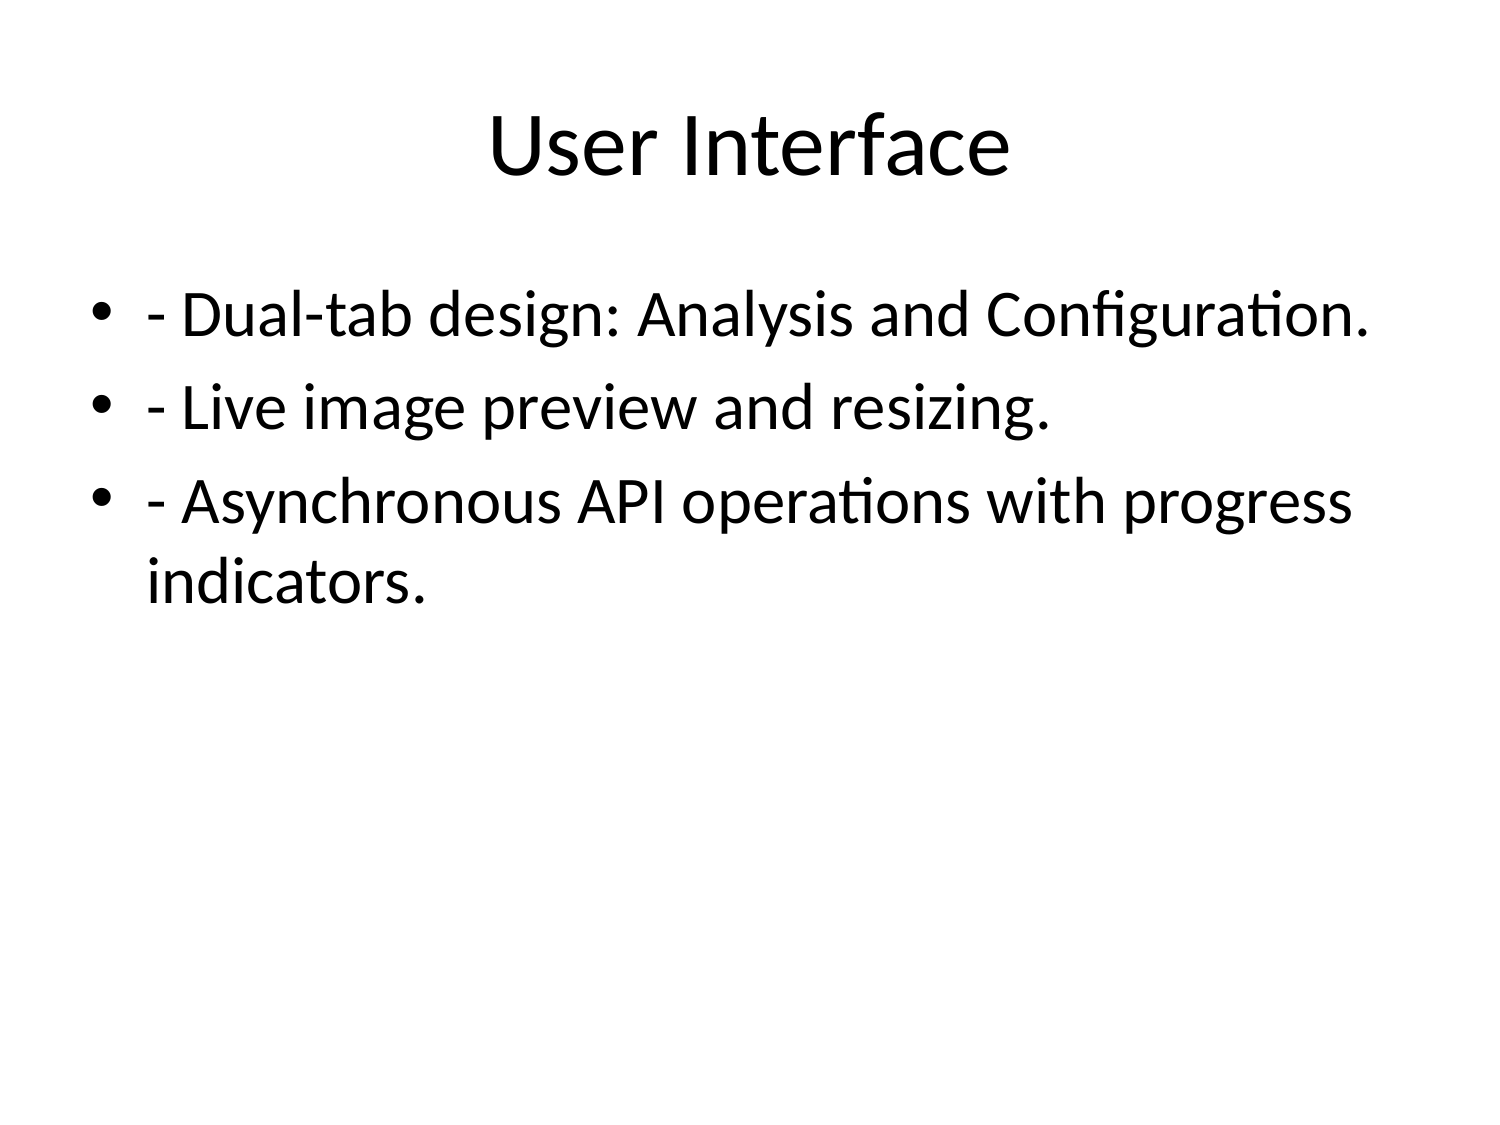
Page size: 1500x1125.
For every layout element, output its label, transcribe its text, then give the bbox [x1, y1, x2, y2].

list - Dual-tab design: Analysis and Configuration. - Live image preview and resizing. - Asynchronous API operations with progress indicators. [75, 262, 1425, 1005]
title User Interface [75, 45, 1425, 233]
